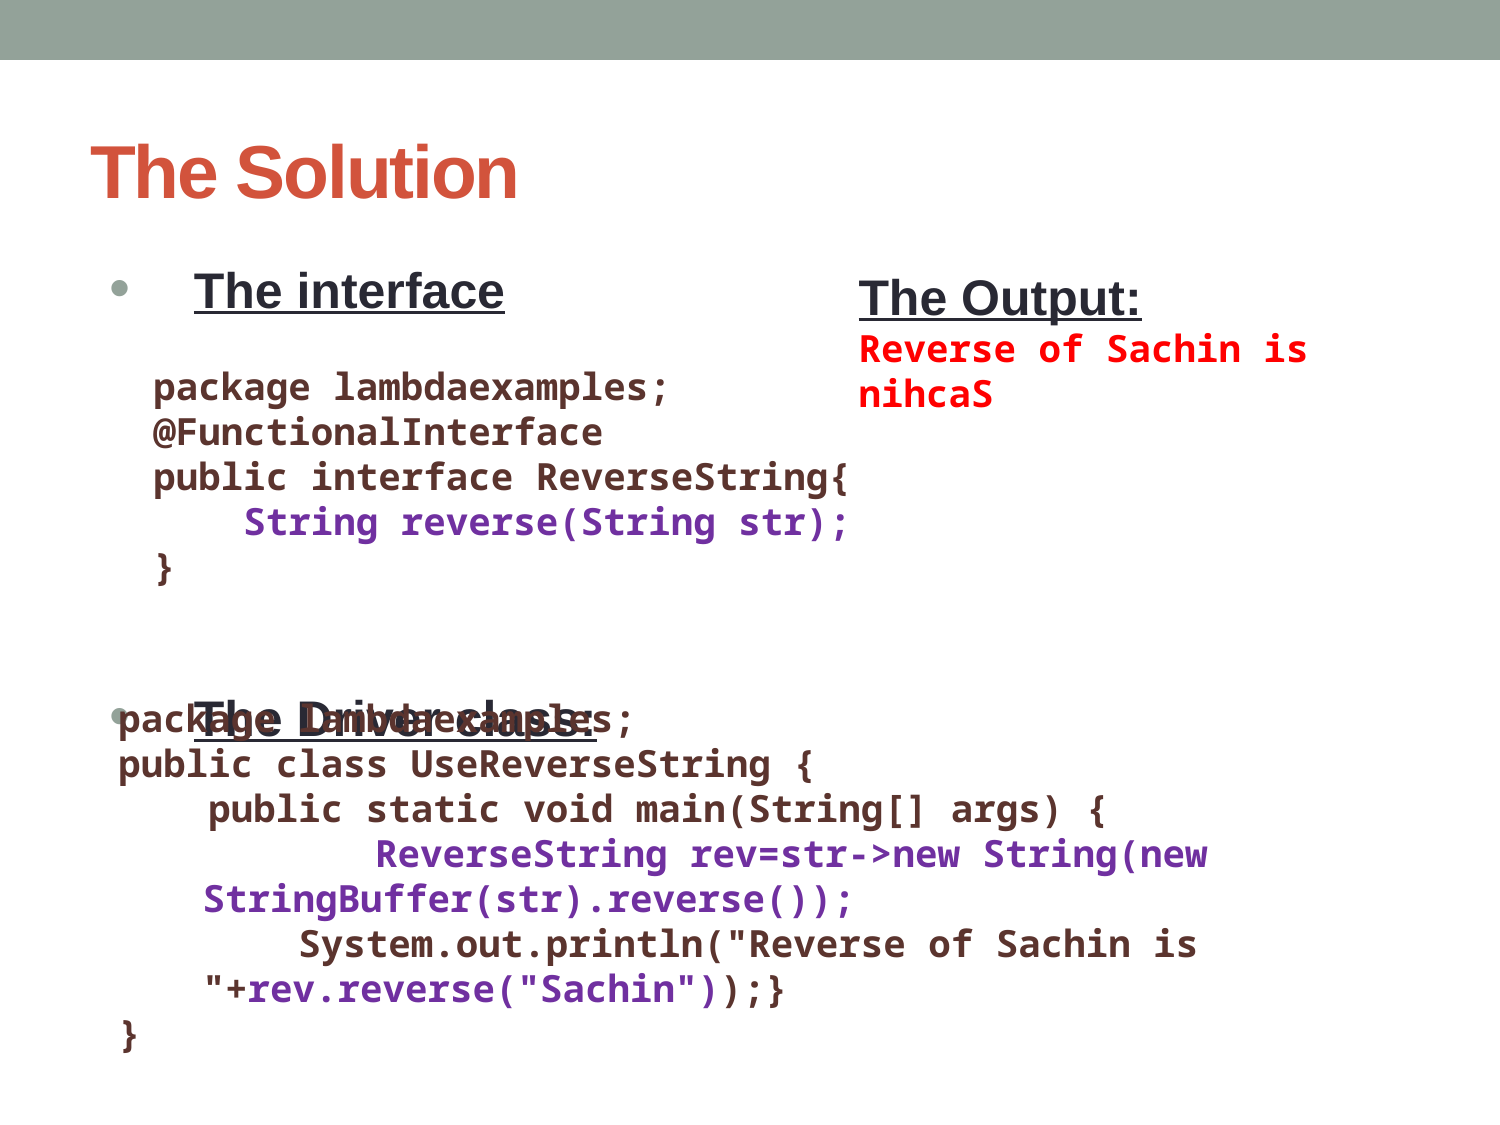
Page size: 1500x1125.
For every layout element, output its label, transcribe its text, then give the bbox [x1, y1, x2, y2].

title The Solution [75, 87, 1425, 250]
list The interface The Driver class: [49, 250, 1445, 1047]
text_box The Output: Reverse of Sachin is nihcaS [843, 257, 1454, 423]
text_box package lambdaexamples; public class UseReverseString { public static void main(String[] args) { ReverseString rev=str->new String(new StringBuffer(str).reverse()); System.out.println("Reverse of Sachin is "+rev.reverse("Sachin"));} } [58, 687, 1453, 1063]
text_box package lambdaexamples; @FunctionalInterface public interface ReverseString{ String reverse(String str); } [93, 355, 903, 595]
